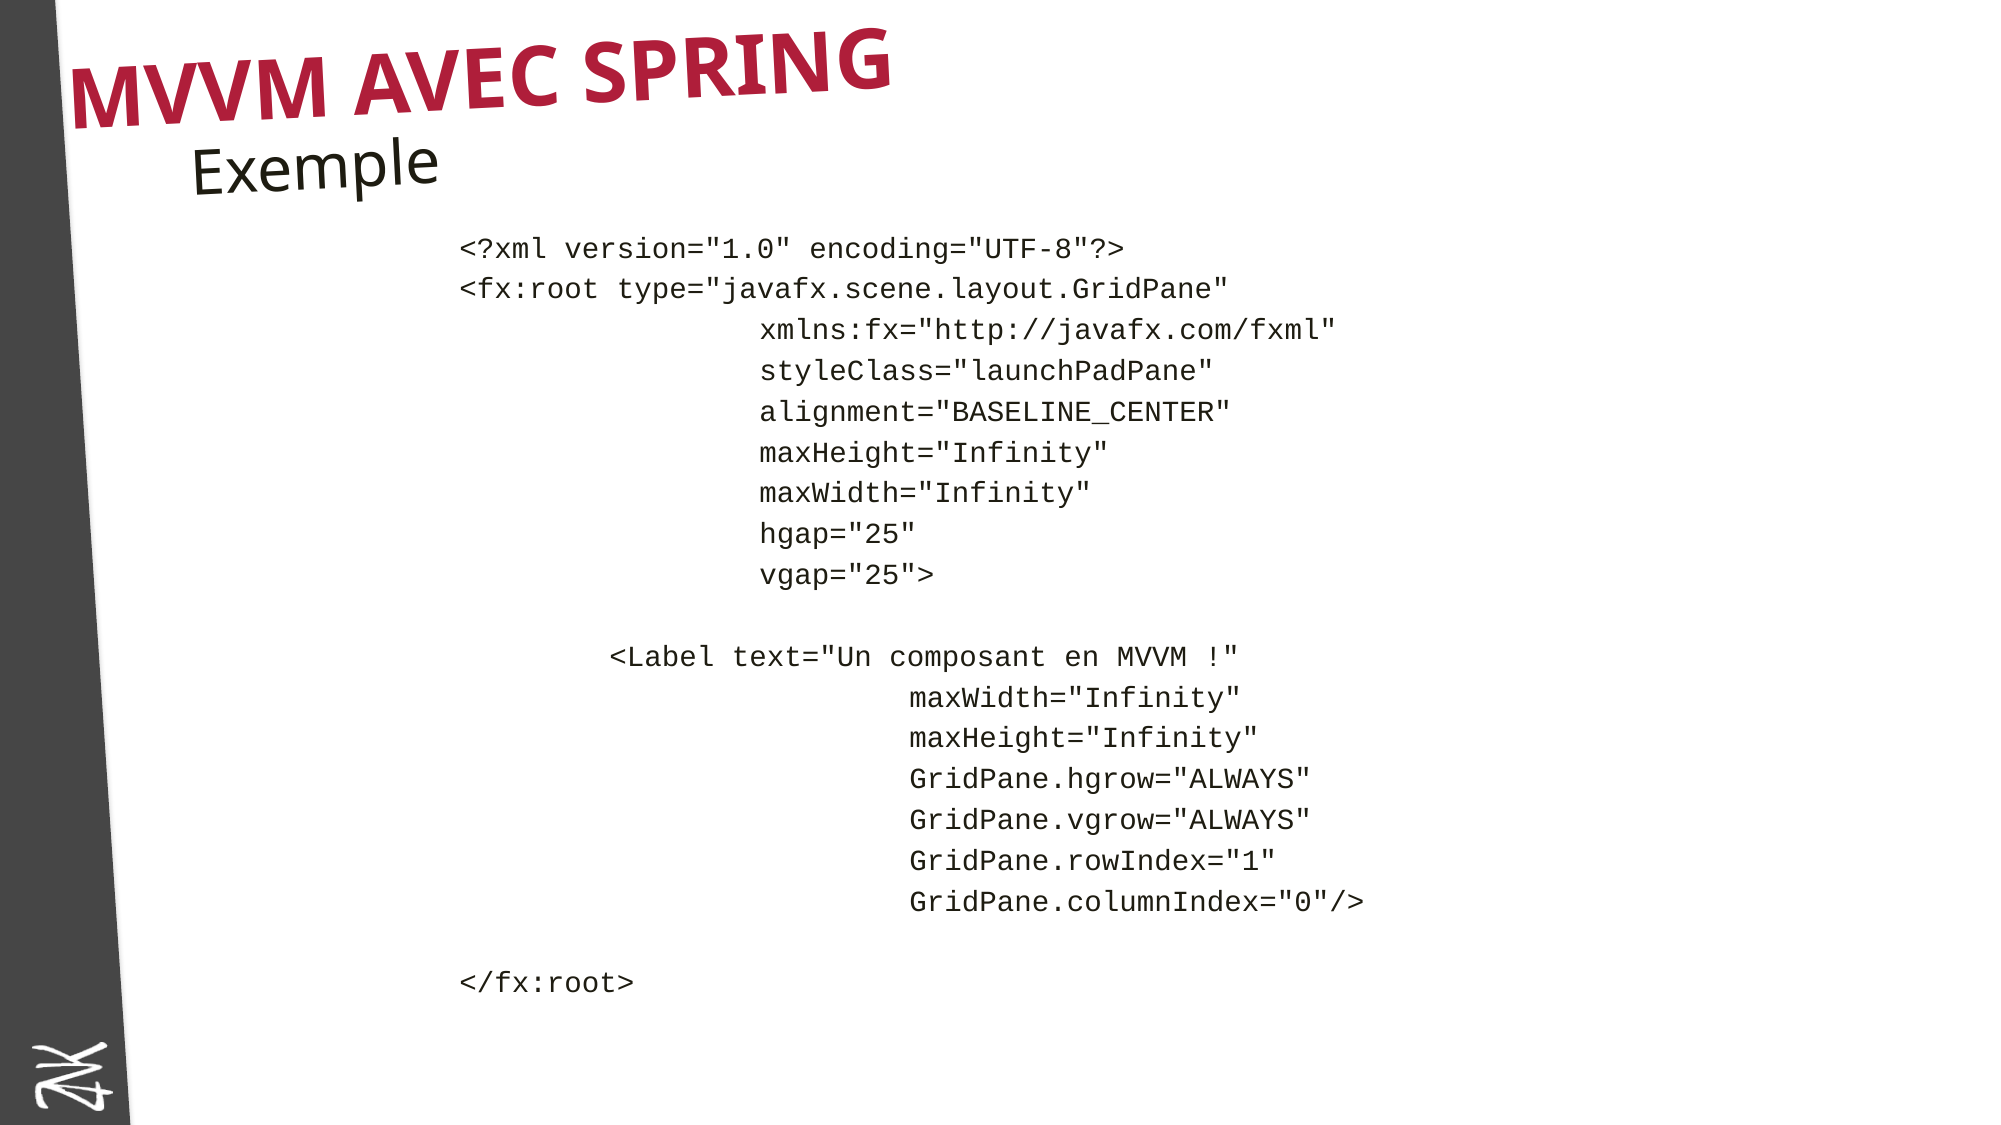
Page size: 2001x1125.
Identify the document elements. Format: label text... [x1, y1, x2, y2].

picture [32, 1042, 113, 1112]
list Exemple [173, 69, 1272, 237]
list <?xml version="1.0" encoding="UTF-8"?> <fx:root type="javafx.scene.layout.GridPane" xmlns:fx="http://javafx.com/fxml" styleClass="launchPadPane" alignment="BASELINE_CENTER" maxHeight="Infinity" maxWidth="Infinity" hgap="25" vgap="25"> <Label text="Un composant en MVVM !" maxWidth="Infinity" maxHeight="Infinity" GridPane.hgrow="ALWAYS" GridPane.vgrow="ALWAYS" GridPane.rowIndex="1" GridPane.columnIndex="0"/> </fx:root> [444, 221, 2000, 1067]
title MVVM avec Spring [50, 0, 1369, 160]
